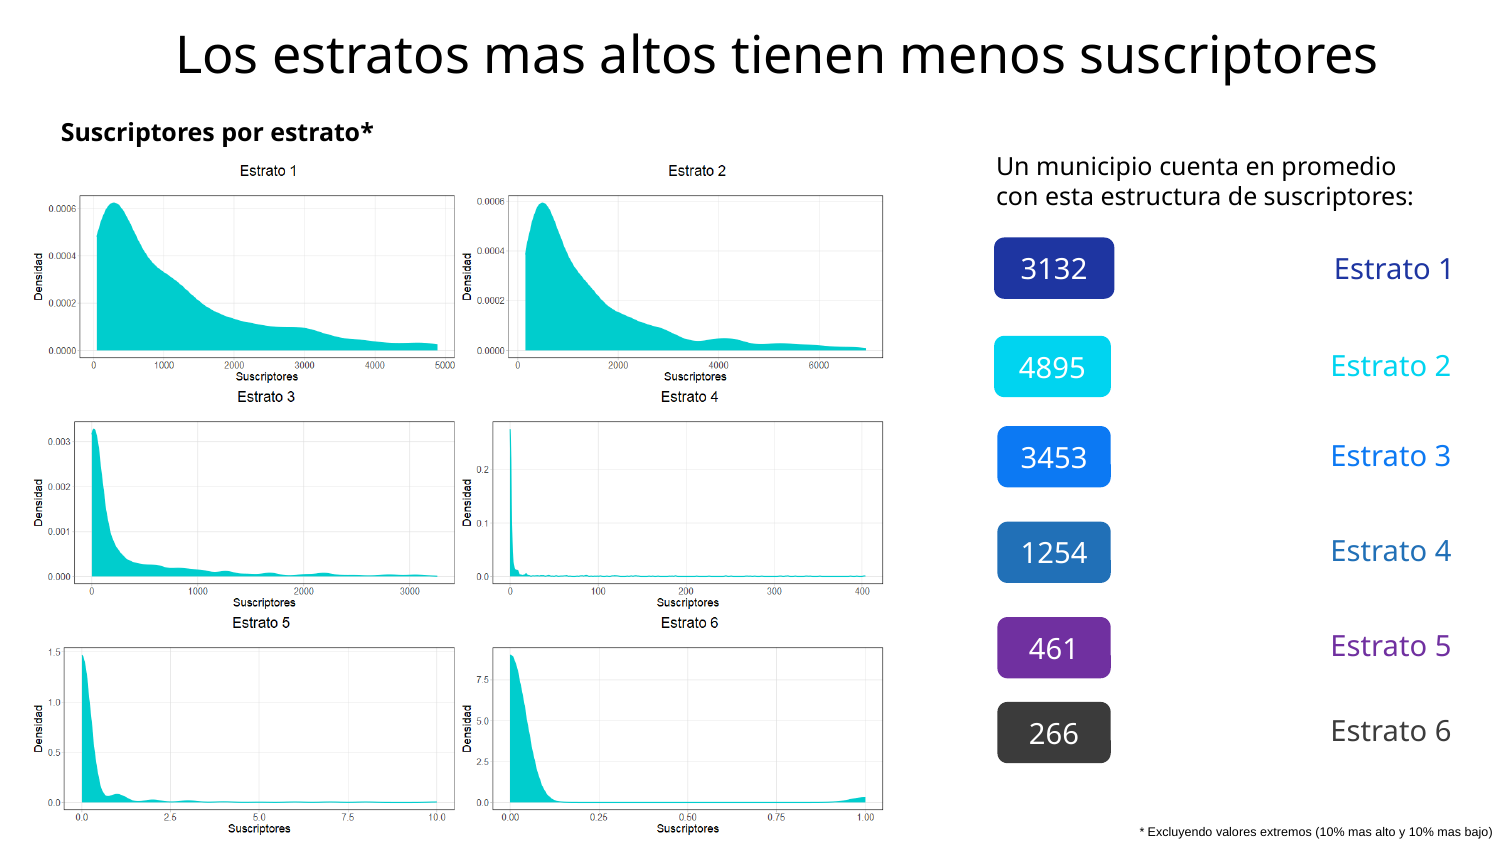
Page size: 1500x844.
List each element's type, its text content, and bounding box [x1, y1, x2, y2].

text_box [993, 237, 1471, 300]
title Los estratos mas altos tienen menos suscriptores [88, 12, 1467, 92]
picture [30, 160, 888, 839]
text_box Un municipio cuenta en promedio con esta estructura de suscriptores: [981, 123, 1444, 238]
text_box * Excluyendo valores extremos (10% mas alto y 10% mas bajo) [1124, 817, 1500, 844]
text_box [997, 521, 1467, 584]
text_box Suscriptores por estrato* [45, 91, 872, 159]
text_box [993, 335, 1467, 398]
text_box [997, 616, 1467, 679]
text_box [997, 425, 1467, 488]
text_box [997, 701, 1467, 764]
